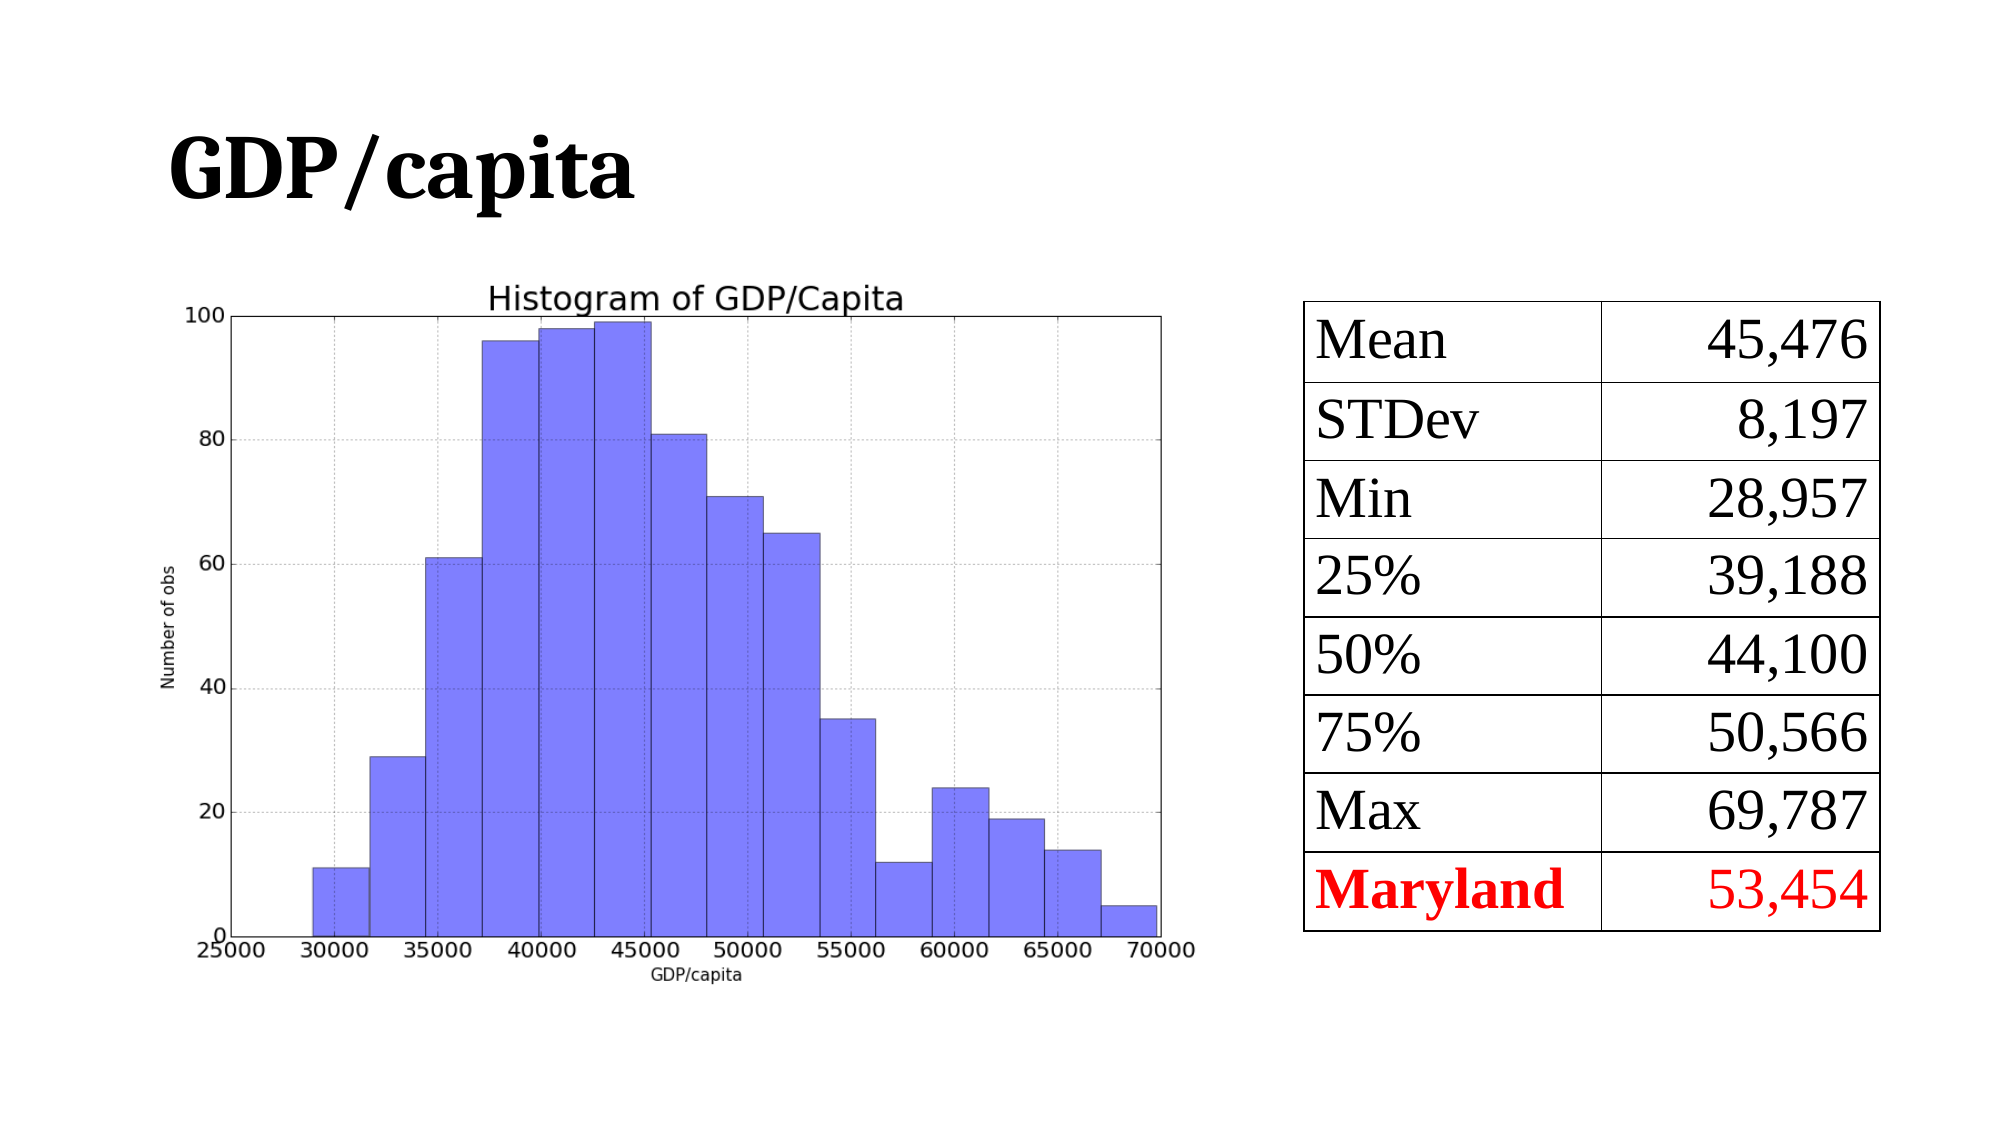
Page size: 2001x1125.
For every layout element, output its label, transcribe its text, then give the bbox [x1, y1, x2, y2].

table_header 45,476 [1602, 302, 1879, 382]
table_cell Maryland [1305, 853, 1601, 930]
table_cell 50% [1305, 618, 1601, 694]
table_cell 25% [1305, 539, 1601, 616]
table_header Mean [1305, 302, 1601, 382]
table_cell STDev [1305, 383, 1601, 460]
table_cell 53,454 [1602, 853, 1879, 930]
table_cell 28,957 [1602, 461, 1879, 538]
table_cell 8,197 [1602, 383, 1879, 460]
table_cell 50,566 [1602, 696, 1879, 772]
table_cell 75% [1305, 696, 1601, 772]
title GDP/capita [154, 59, 1880, 278]
table_cell 39,188 [1602, 539, 1879, 616]
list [154, 277, 1204, 992]
table_cell 44,100 [1602, 618, 1879, 694]
table_cell 69,787 [1602, 774, 1879, 851]
table_cell Min [1305, 461, 1601, 538]
table_cell Max [1305, 774, 1601, 851]
